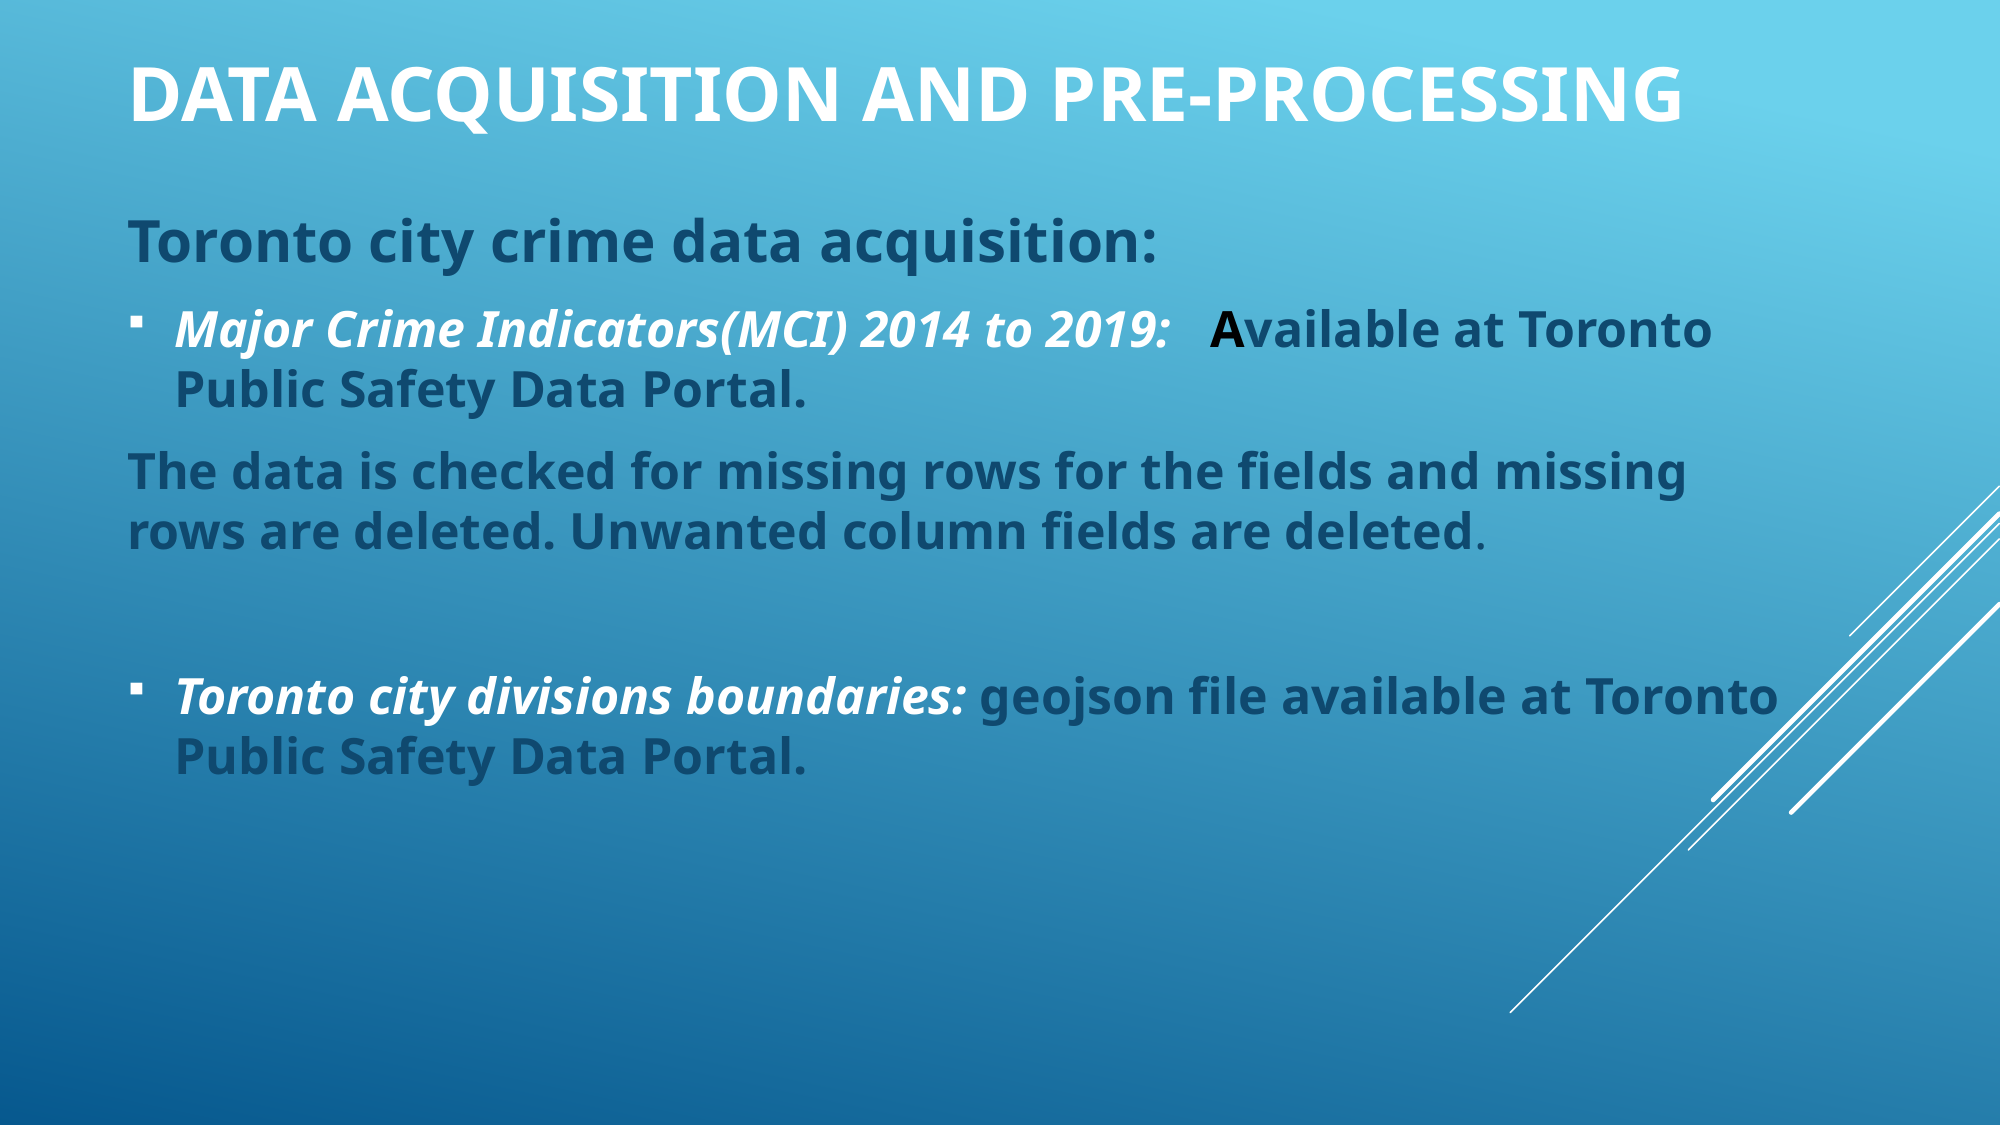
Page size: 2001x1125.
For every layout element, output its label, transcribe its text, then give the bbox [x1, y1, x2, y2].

title Data acquisition and Pre-Processing [112, 0, 1845, 144]
list Toronto city crime data acquisition: Major Crime Indicators(MCI) 2014 to 2019: Available at Toronto Public Safety Data Portal. The data is checked for missing rows for the fields and missing rows are deleted. Unwanted column fields are deleted. Toronto city divisions boundaries: geojson file available at Toronto Public Safety Data Portal. [112, 197, 1824, 984]
